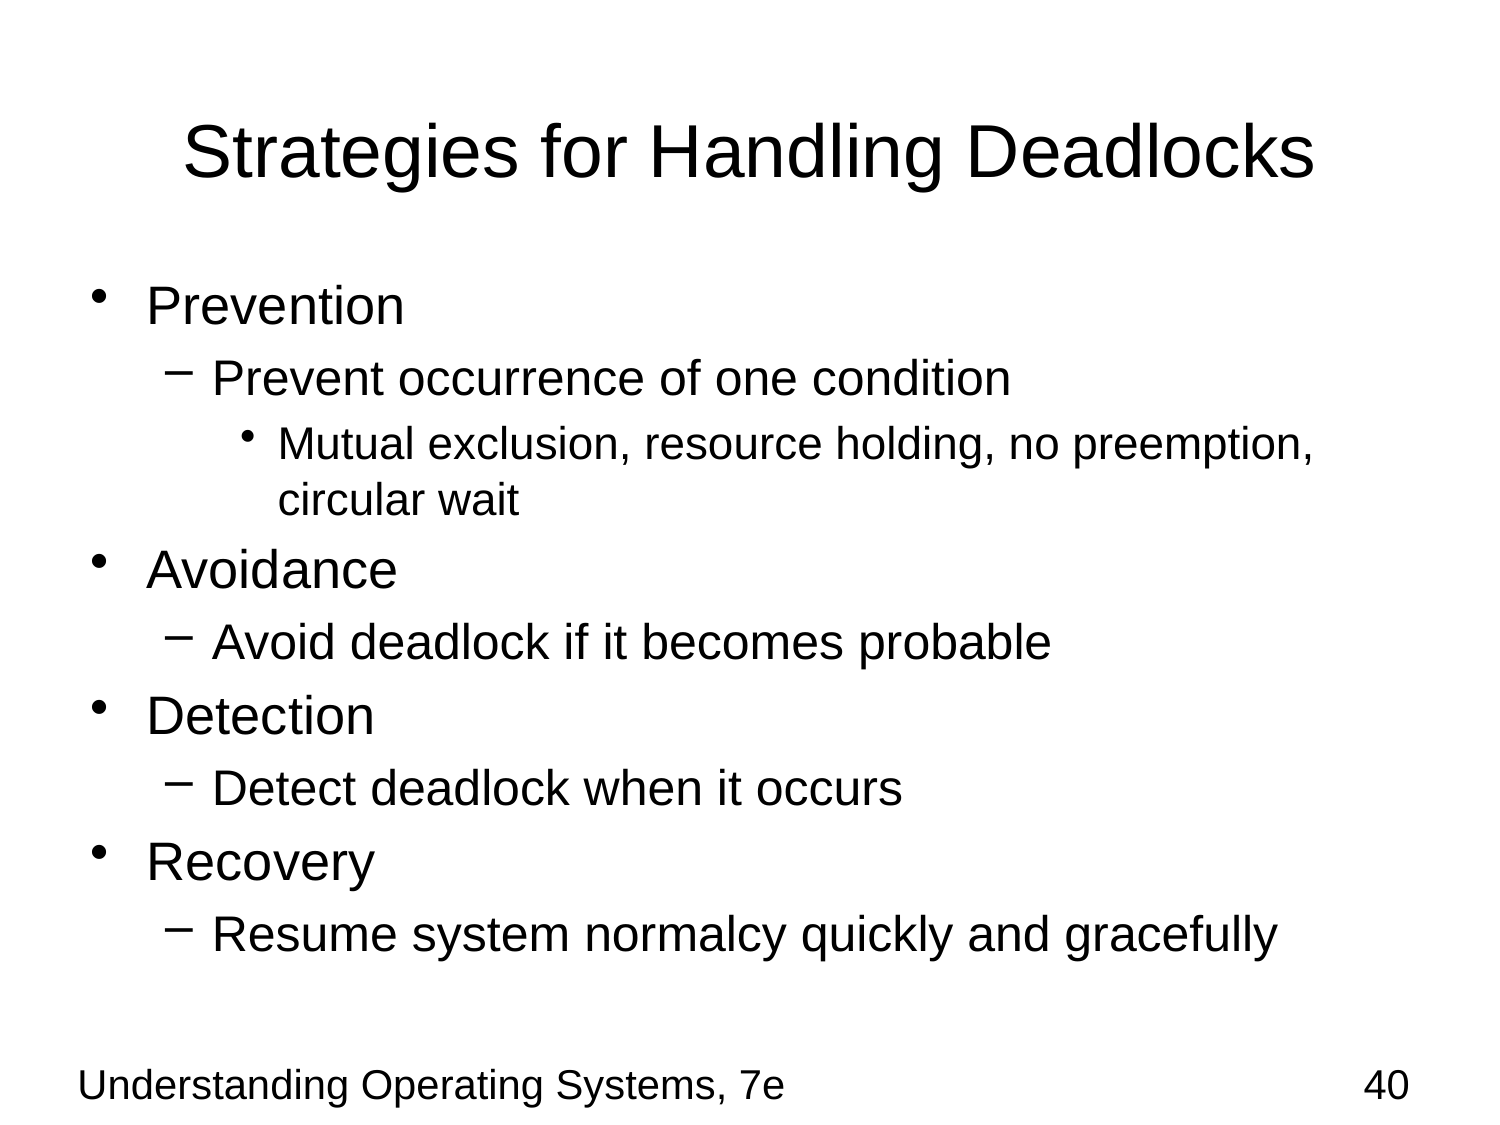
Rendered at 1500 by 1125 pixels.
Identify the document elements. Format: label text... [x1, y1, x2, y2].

title Strategies for Handling Deadlocks [75, 45, 1425, 250]
list Prevention Prevent occurrence of one condition Mutual exclusion, resource holding, no preemption, circular wait Avoidance Avoid deadlock if it becomes probable Detection Detect deadlock when it occurs Recovery Resume system normalcy quickly and gracefully [75, 262, 1425, 1038]
footer Understanding Operating Systems, 7e [62, 1049, 1051, 1099]
slide_number 40 [1074, 1049, 1426, 1097]
